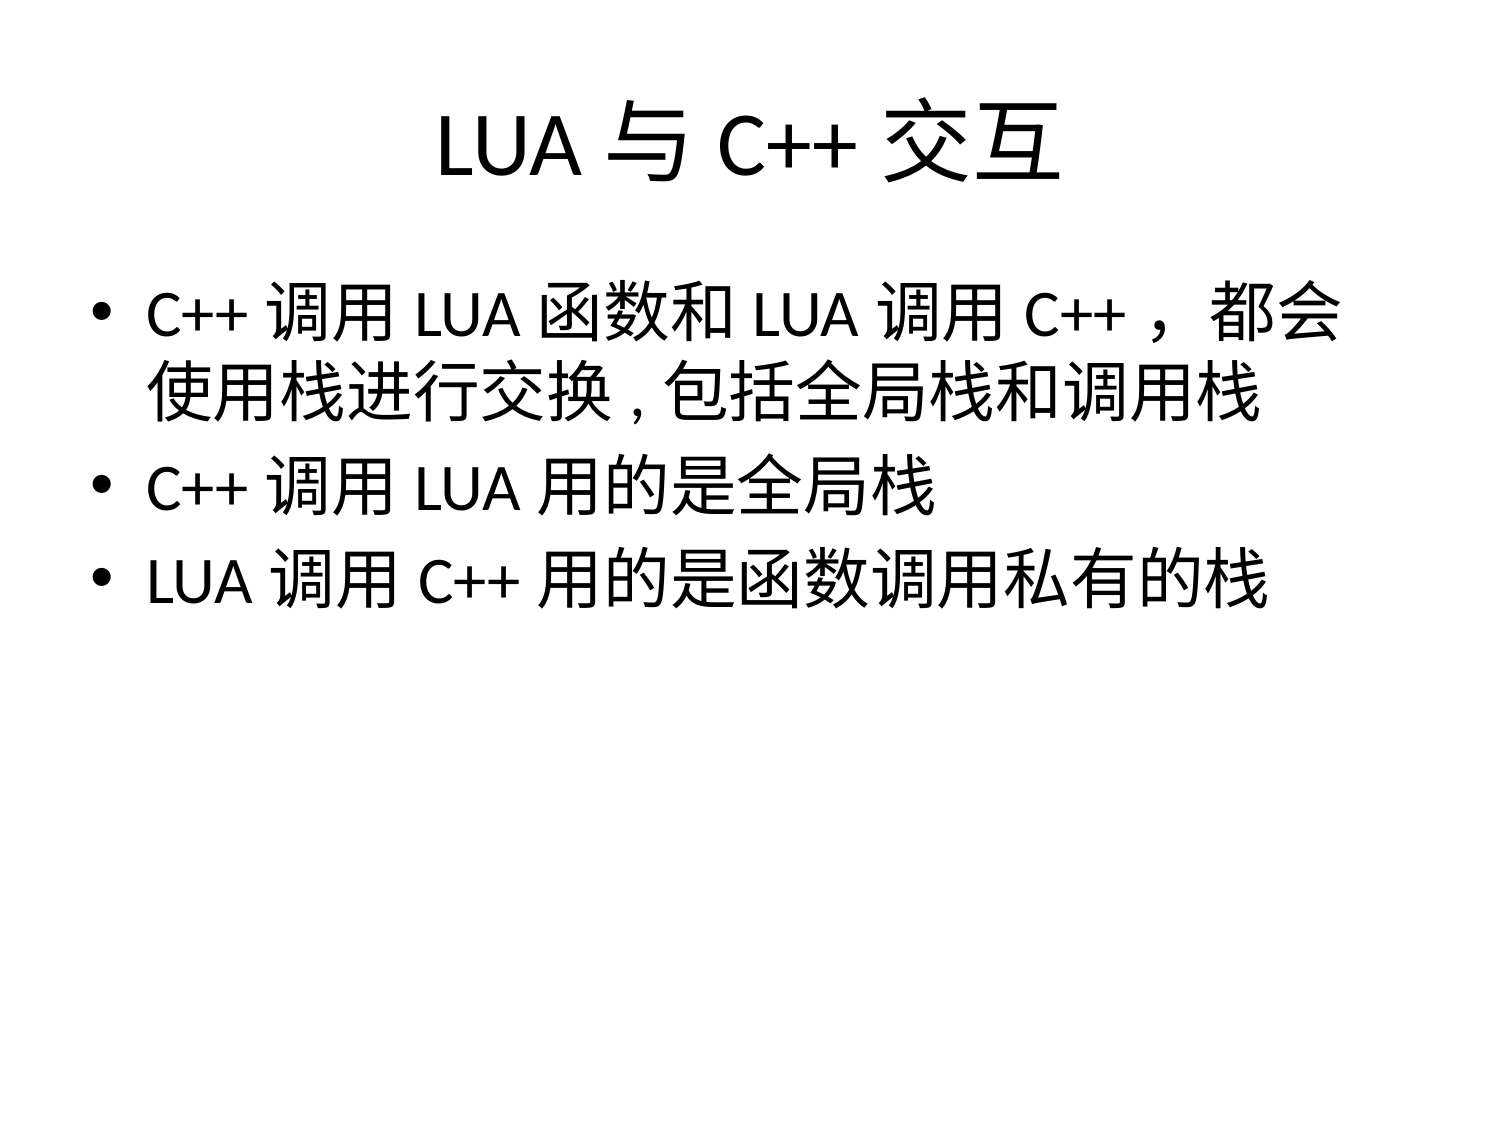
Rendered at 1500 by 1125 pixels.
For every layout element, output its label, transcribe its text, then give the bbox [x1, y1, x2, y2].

title LUA与C++交互 [75, 45, 1425, 233]
list C++调用LUA函数和LUA调用C++，都会使用栈进行交换,包括全局栈和调用栈 C++调用LUA用的是全局栈 LUA调用C++用的是函数调用私有的栈 [75, 262, 1425, 1005]
